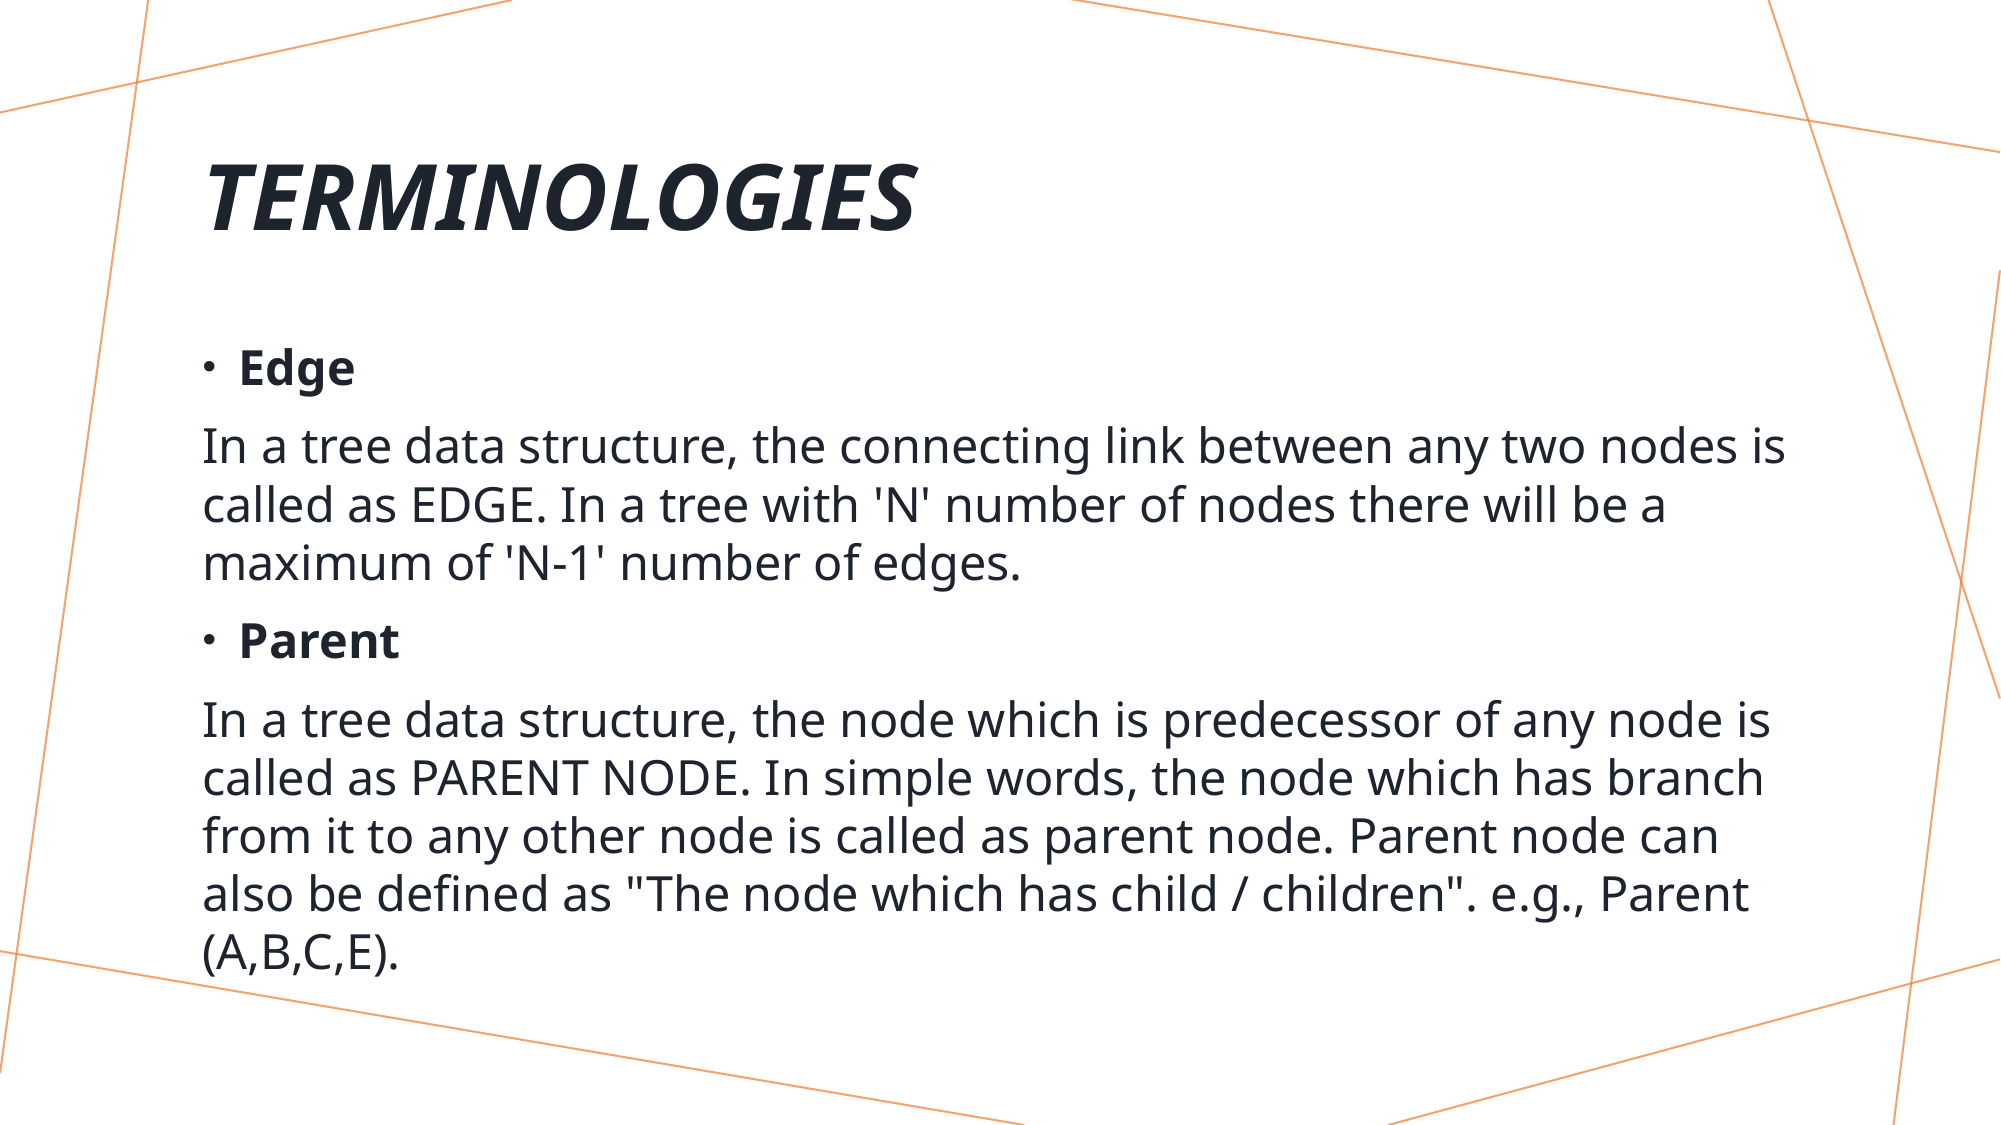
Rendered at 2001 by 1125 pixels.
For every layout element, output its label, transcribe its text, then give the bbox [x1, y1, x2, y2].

title Terminologies [187, 87, 1813, 315]
list Edge In a tree data structure, the connecting link between any two nodes is called as EDGE. In a tree with 'N' number of nodes there will be a maximum of 'N-1' number of edges. Parent In a tree data structure, the node which is predecessor of any node is called as PARENT NODE. In simple words, the node which has branch from it to any other node is called as parent node. Parent node can also be defined as "The node which has child / children". e.g., Parent (A,B,C,E). [187, 329, 1813, 990]
